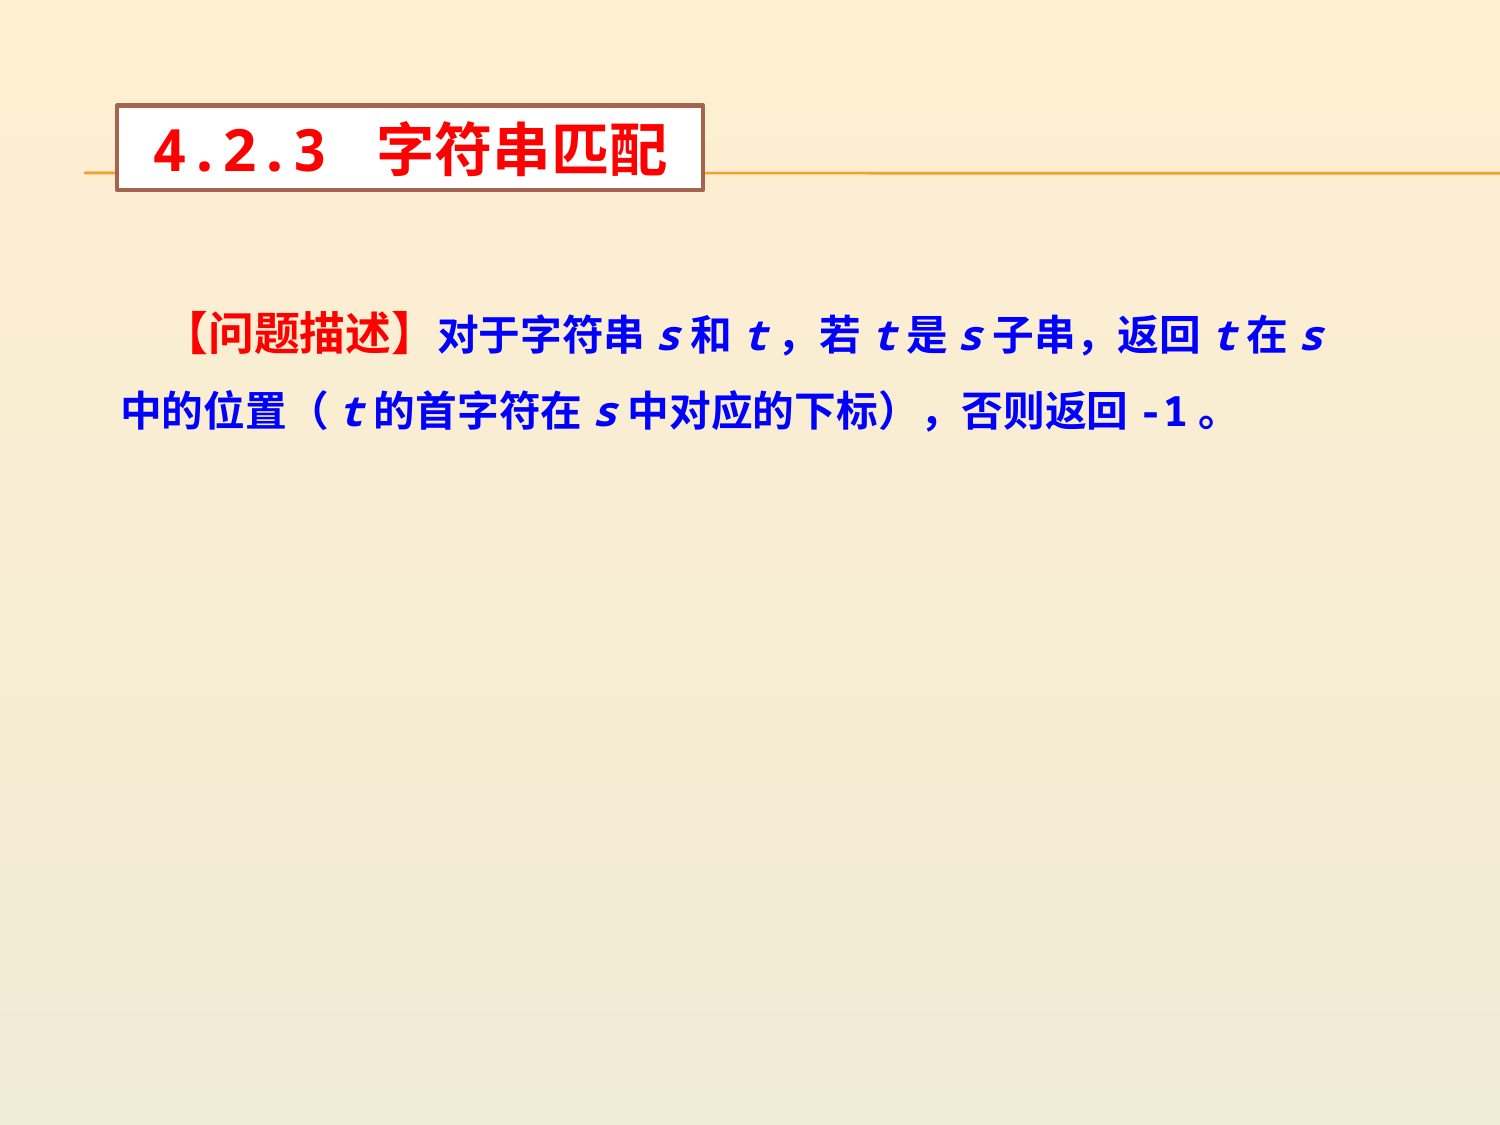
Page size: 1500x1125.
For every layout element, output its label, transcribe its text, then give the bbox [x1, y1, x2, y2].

text_box 4.2.3 字符串匹配 [115, 103, 705, 192]
text_box 【问题描述】对于字符串s和t，若t是s子串，返回t在s中的位置（t的首字符在s中对应的下标），否则返回-1。 [105, 269, 1348, 442]
